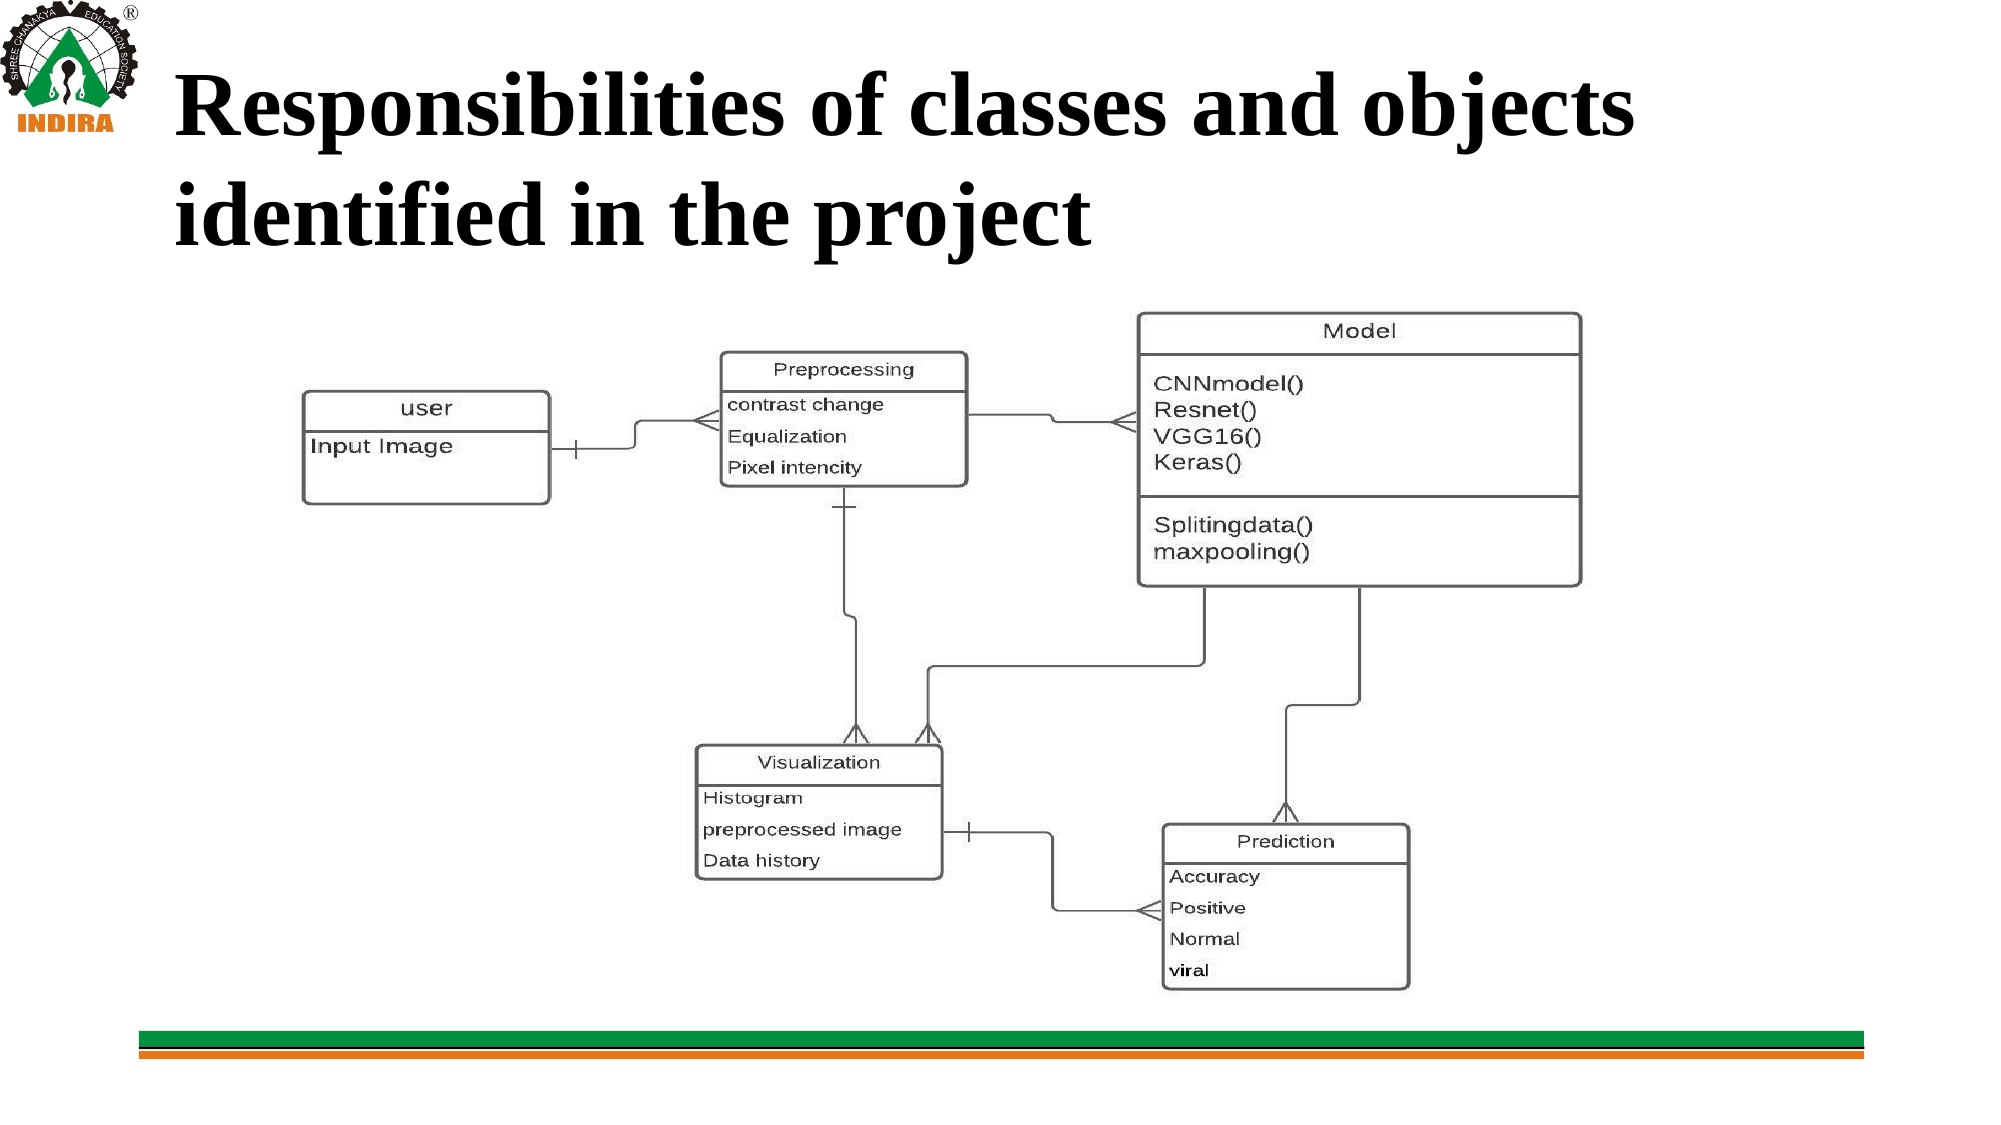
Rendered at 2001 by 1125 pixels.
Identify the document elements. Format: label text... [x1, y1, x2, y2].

picture [0, 0, 139, 132]
picture [255, 273, 1630, 1029]
text_box Responsibilities of classes and objects identified in the project [160, 36, 1942, 271]
